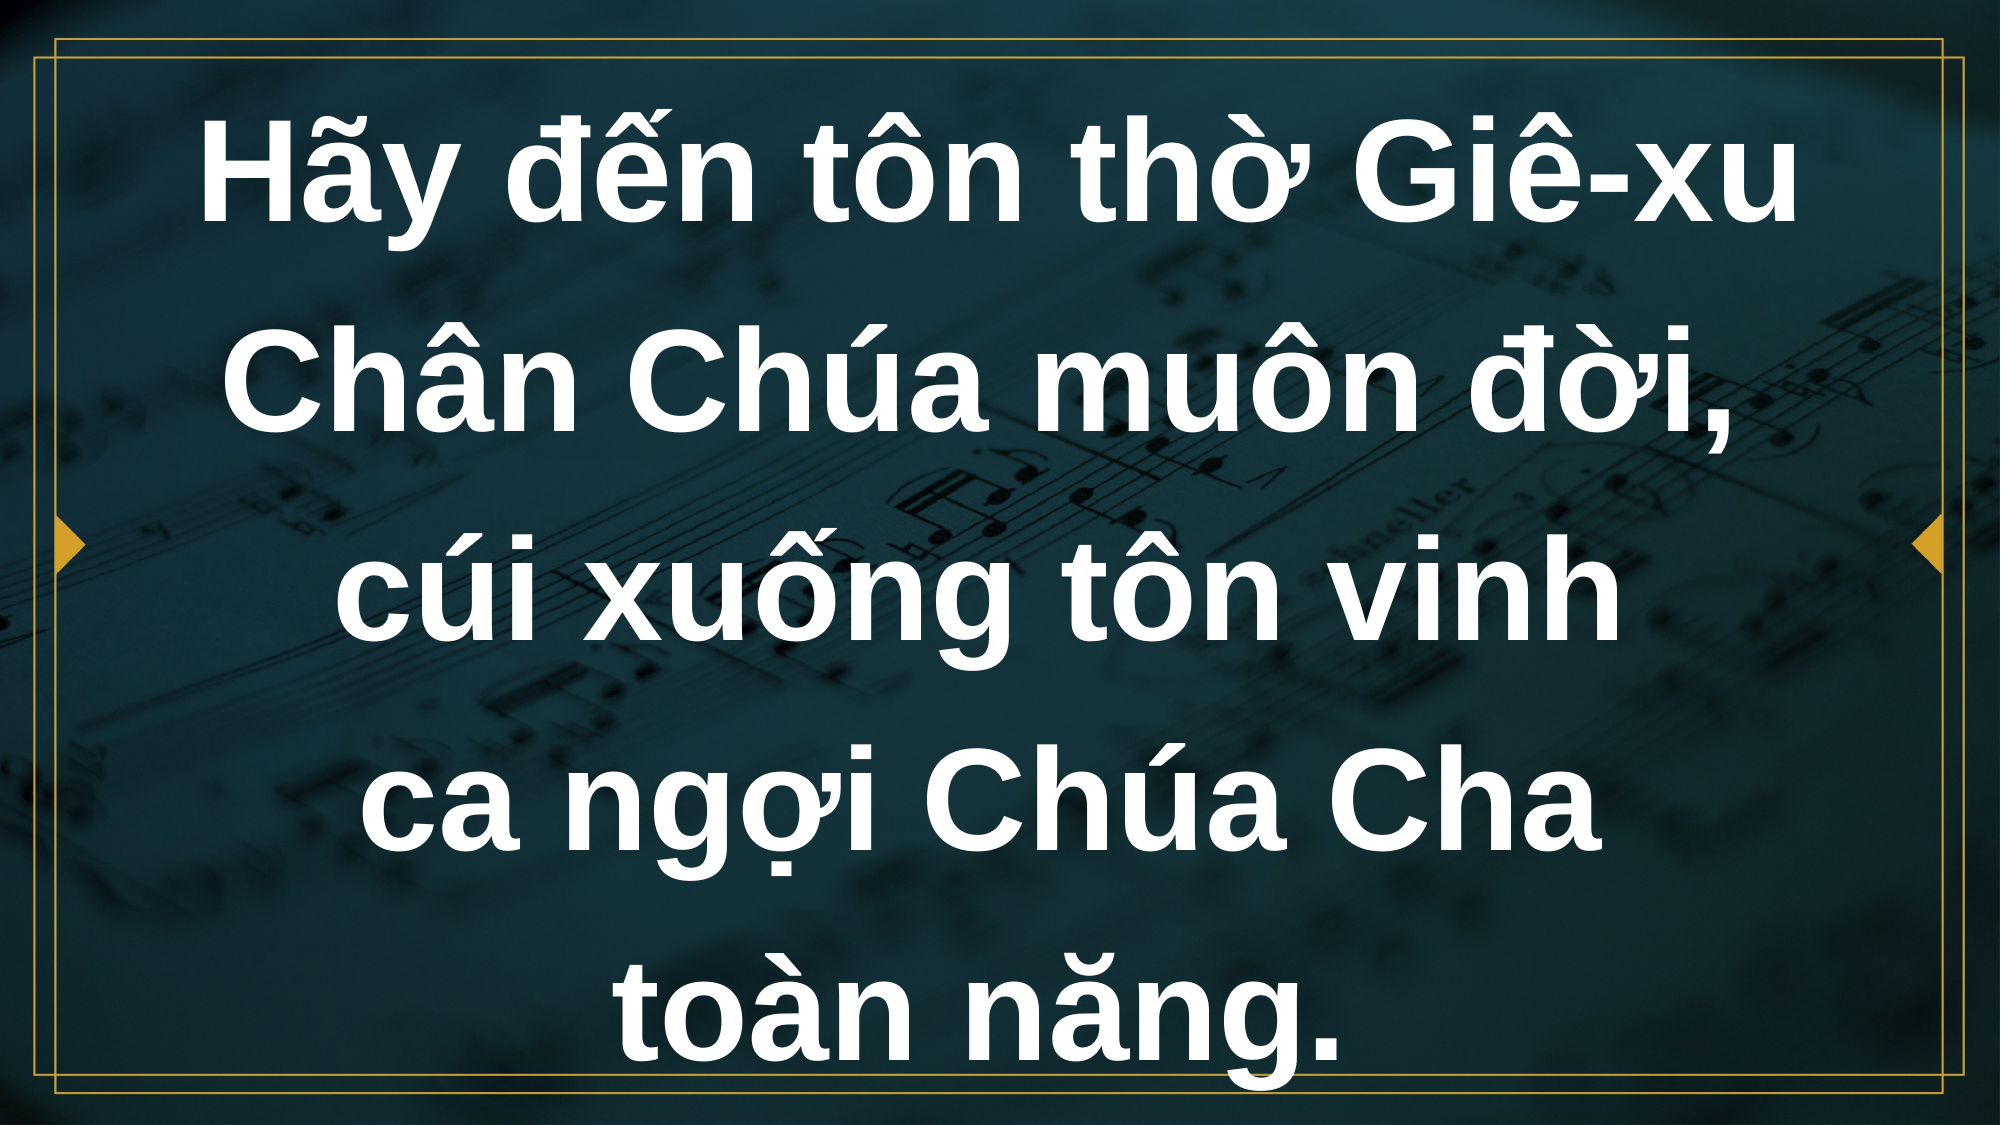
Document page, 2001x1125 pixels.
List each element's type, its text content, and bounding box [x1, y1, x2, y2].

picture [0, 0, 2000, 1125]
title Hãy đến tôn thờ Giê-xu Chân Chúa muôn đời, cúi xuống tôn vinh ca ngợi Chúa Cha toàn năng. [55, 53, 1945, 1077]
